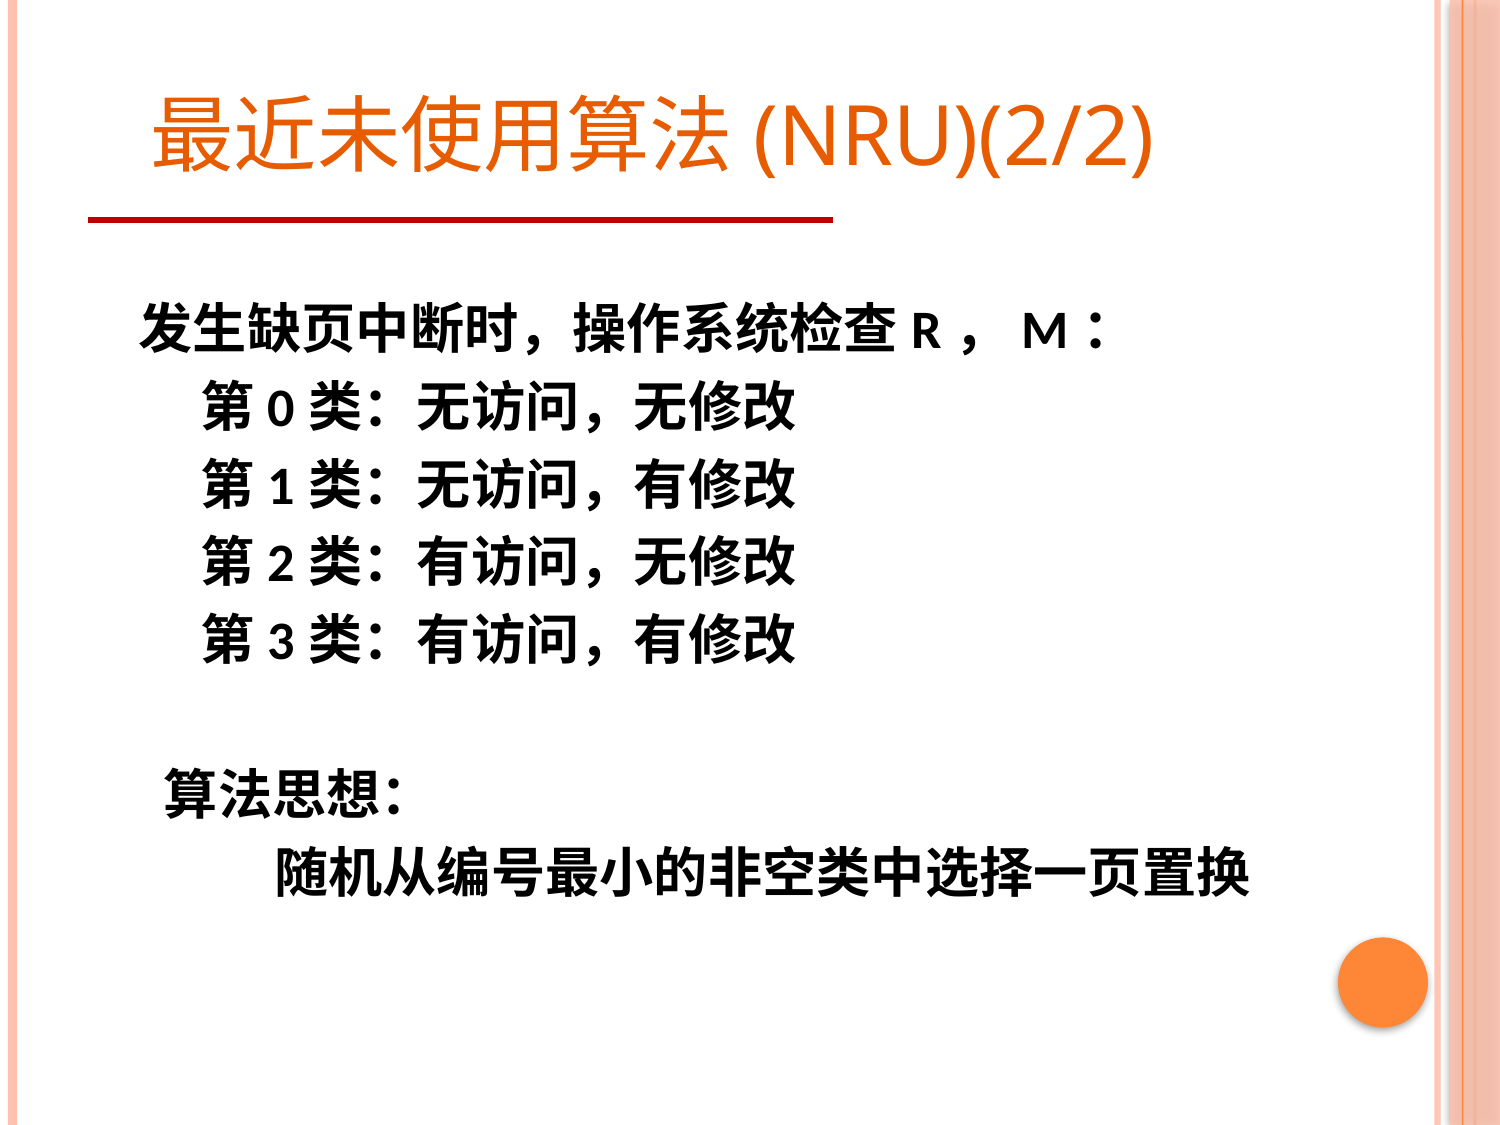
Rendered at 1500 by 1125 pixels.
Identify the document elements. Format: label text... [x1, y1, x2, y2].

list 发生缺页中断时，操作系统检查R，M： 第0类：无访问，无修改 第1类：无访问，有修改 第2类：有访问，无修改 第3类：有访问，有修改 算法思想： 随机从编号最小的非空类中选择一页置换 [123, 287, 1378, 1083]
title 最近未使用算法(NRU)(2/2) [135, 45, 1366, 220]
